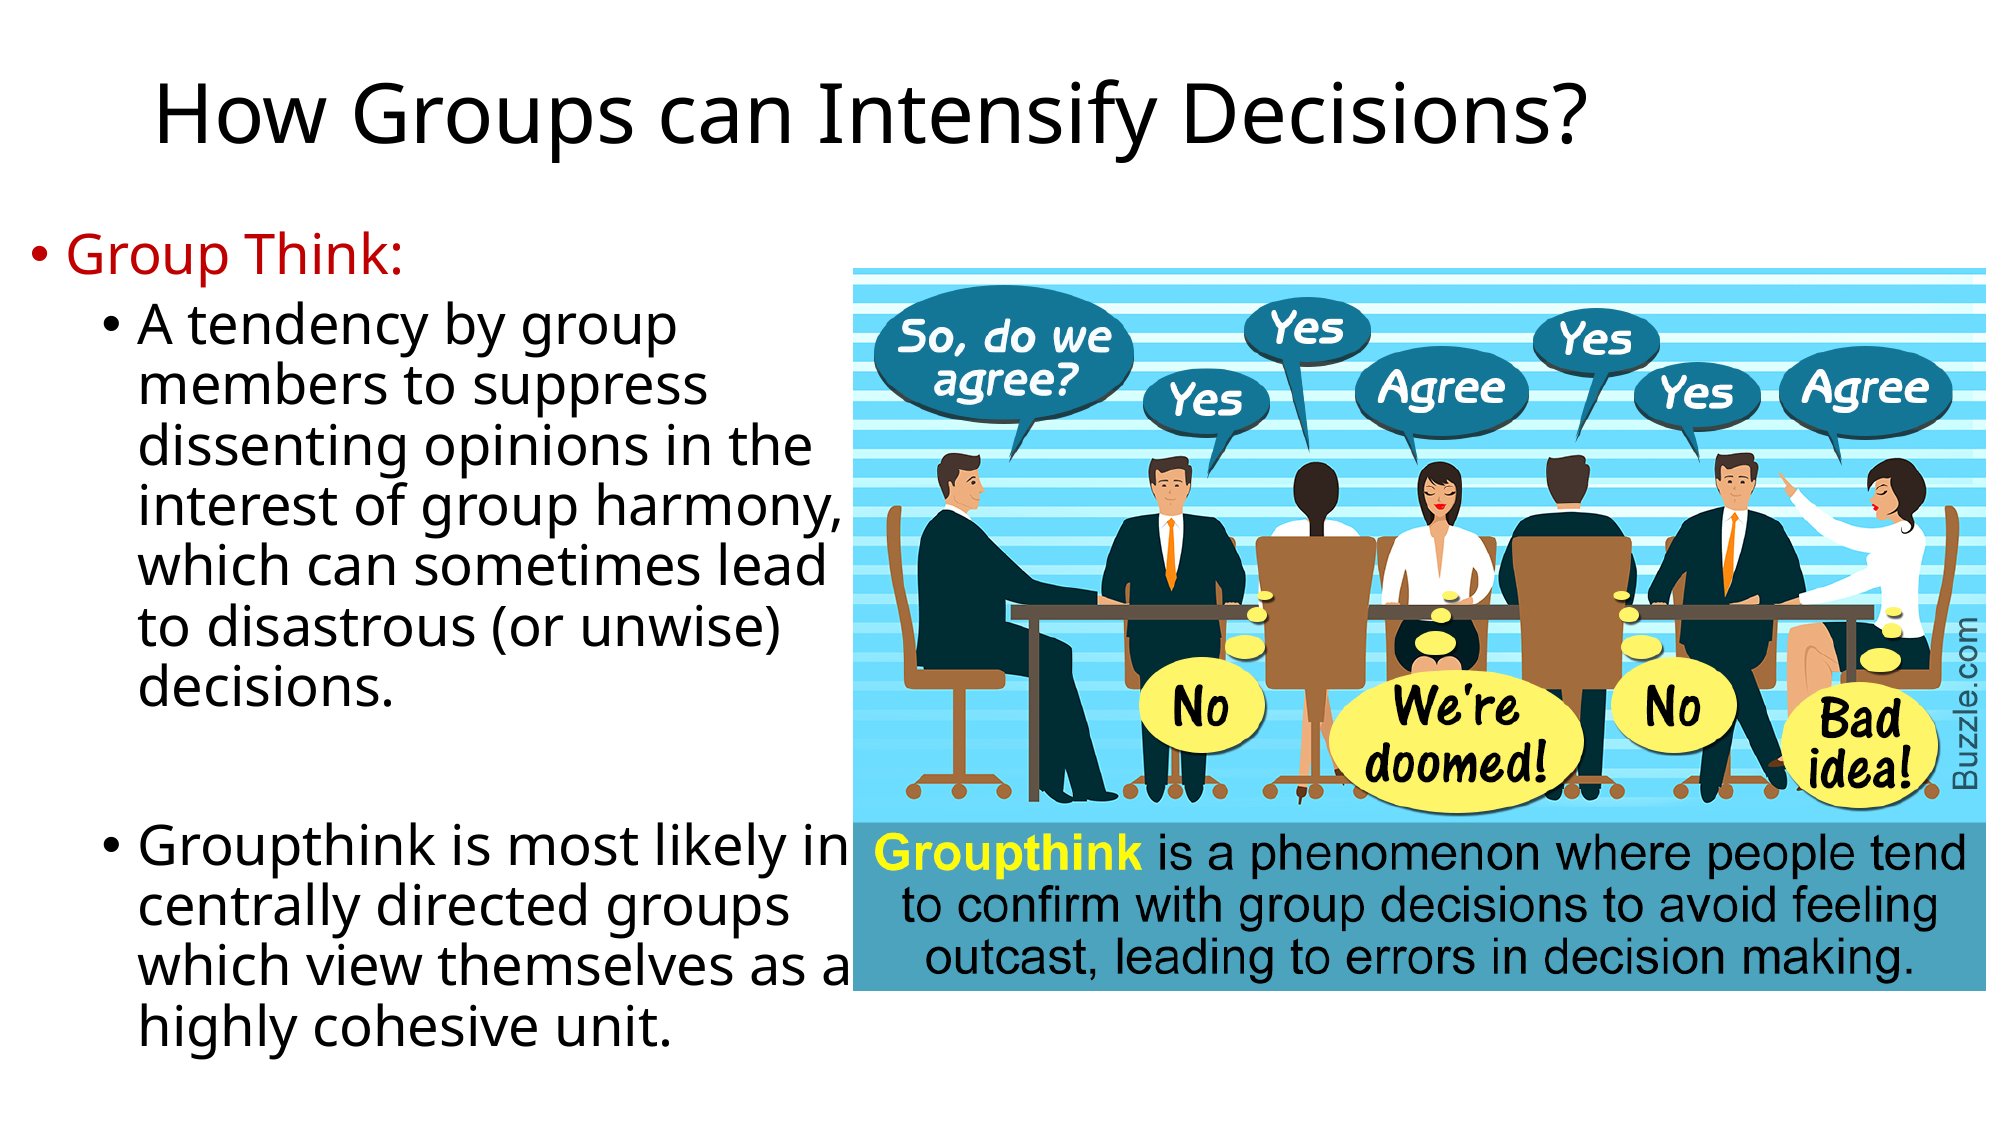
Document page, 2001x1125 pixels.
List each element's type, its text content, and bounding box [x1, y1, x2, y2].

picture [853, 268, 1986, 991]
title How Groups can Intensify Decisions? [137, 14, 1863, 219]
list Group Think: A tendency by group members to suppress dissenting opinions in the interest of group harmony, which can sometimes lead to disastrous (or unwise) decisions. Groupthink is most likely in centrally directed groups which view themselves as a highly cohesive unit. [14, 218, 881, 1110]
